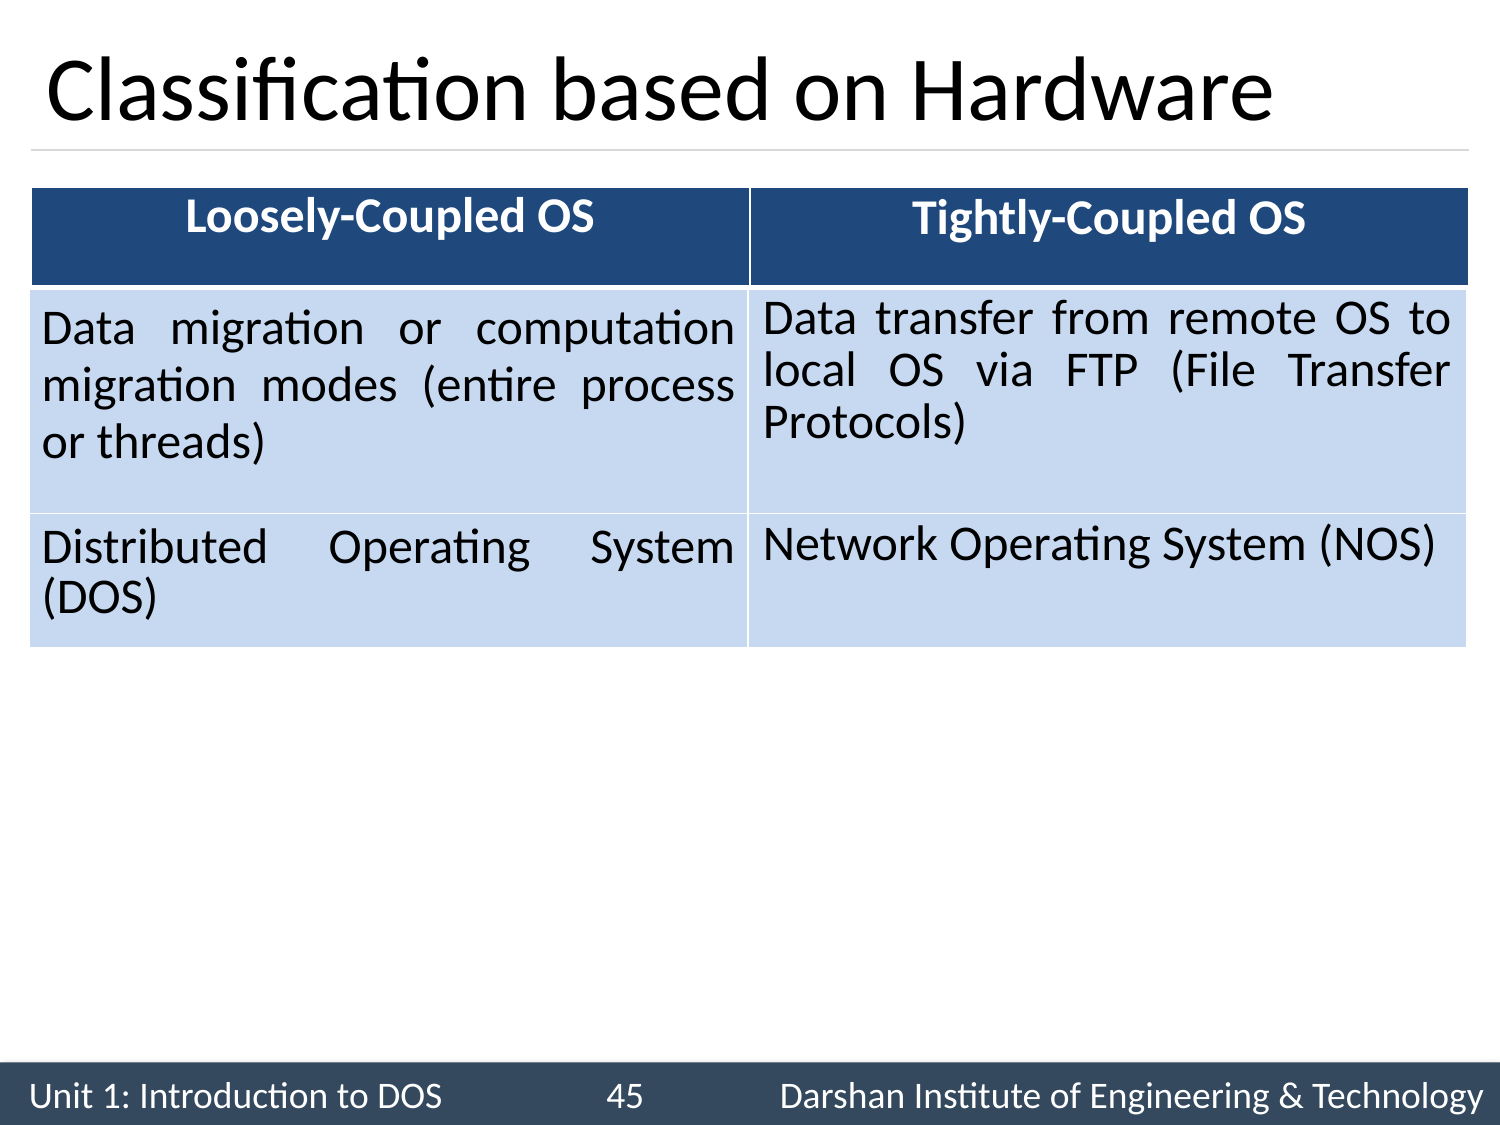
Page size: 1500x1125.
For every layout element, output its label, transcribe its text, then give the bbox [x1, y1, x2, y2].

table_header Network Operating System (NOS) [749, 514, 1466, 647]
table_header Data migration or computation migration modes (entire process or threads) [30, 290, 747, 513]
title Classification based on Hardware [31, 17, 1469, 150]
table_header Data transfer from remote OS to local OS via FTP (File Transfer Protocols) [749, 290, 1466, 513]
table_header Tightly-Coupled OS [751, 188, 1468, 285]
table_header Distributed Operating System (DOS) [30, 514, 747, 647]
table_header Loosely-Coupled OS [32, 188, 749, 285]
